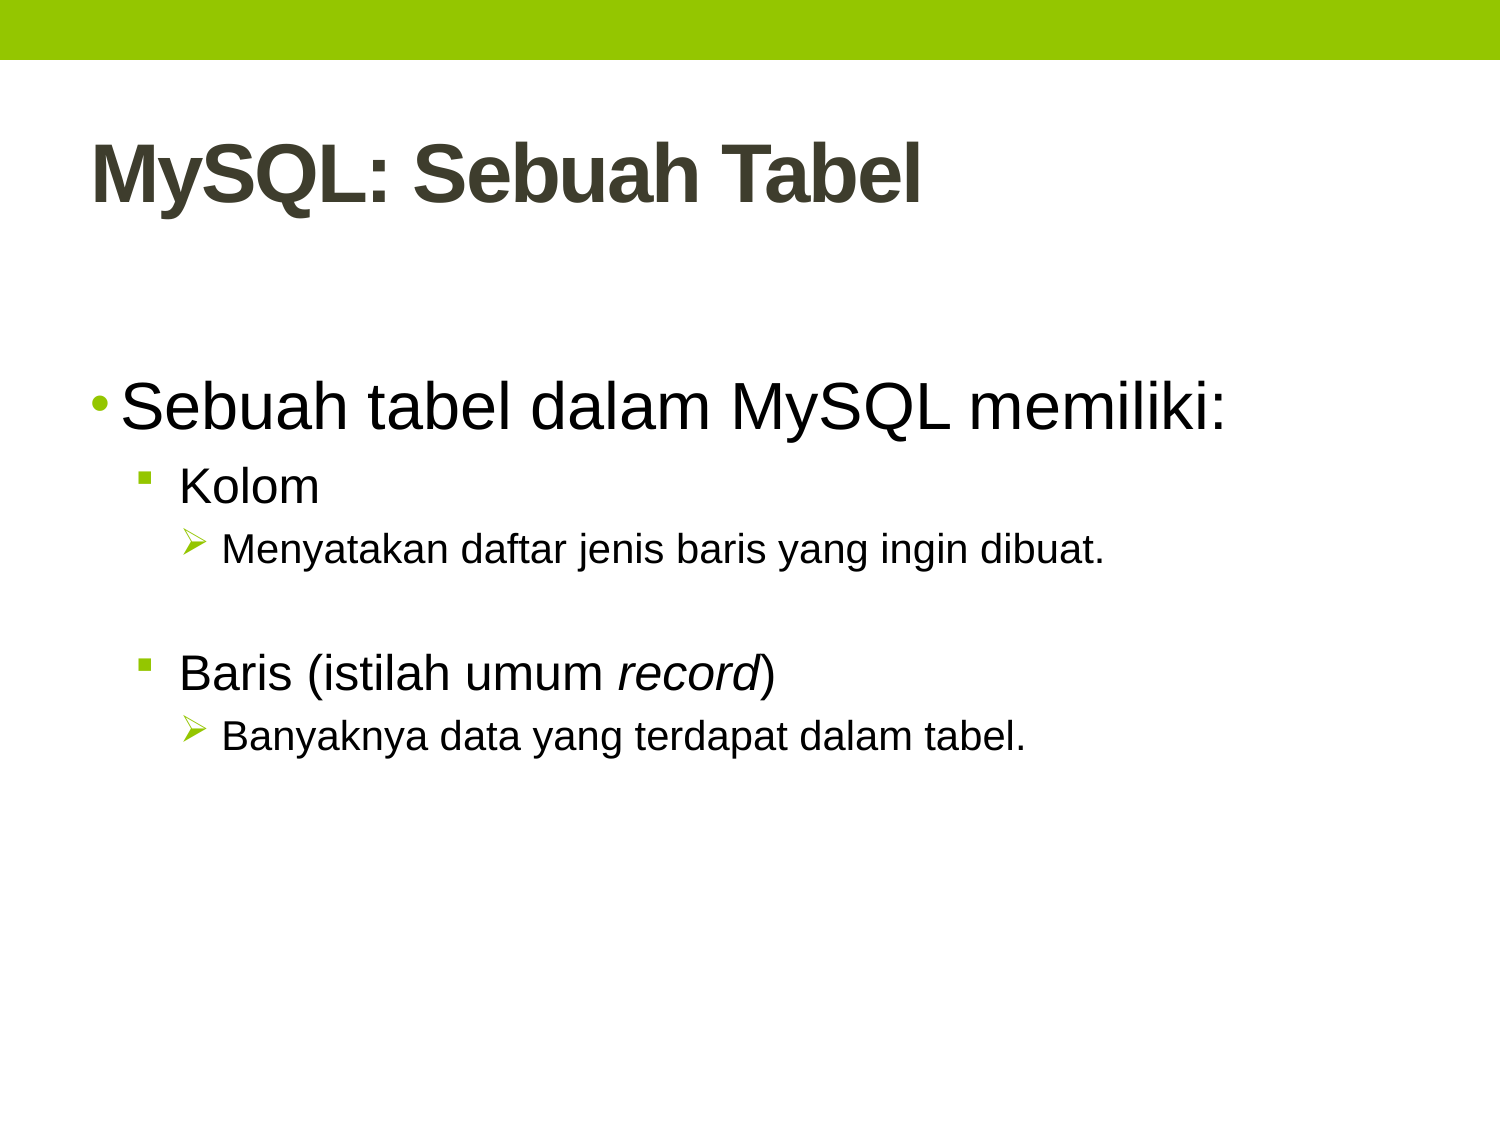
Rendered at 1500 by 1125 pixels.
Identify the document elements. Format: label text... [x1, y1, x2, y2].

list Sebuah tabel dalam MySQL memiliki: Kolom Menyatakan daftar jenis baris yang ingin dibuat. Baris (istilah umum record) Banyaknya data yang terdapat dalam tabel. [75, 262, 1425, 1063]
title MySQL: Sebuah Tabel [75, 87, 1425, 250]
